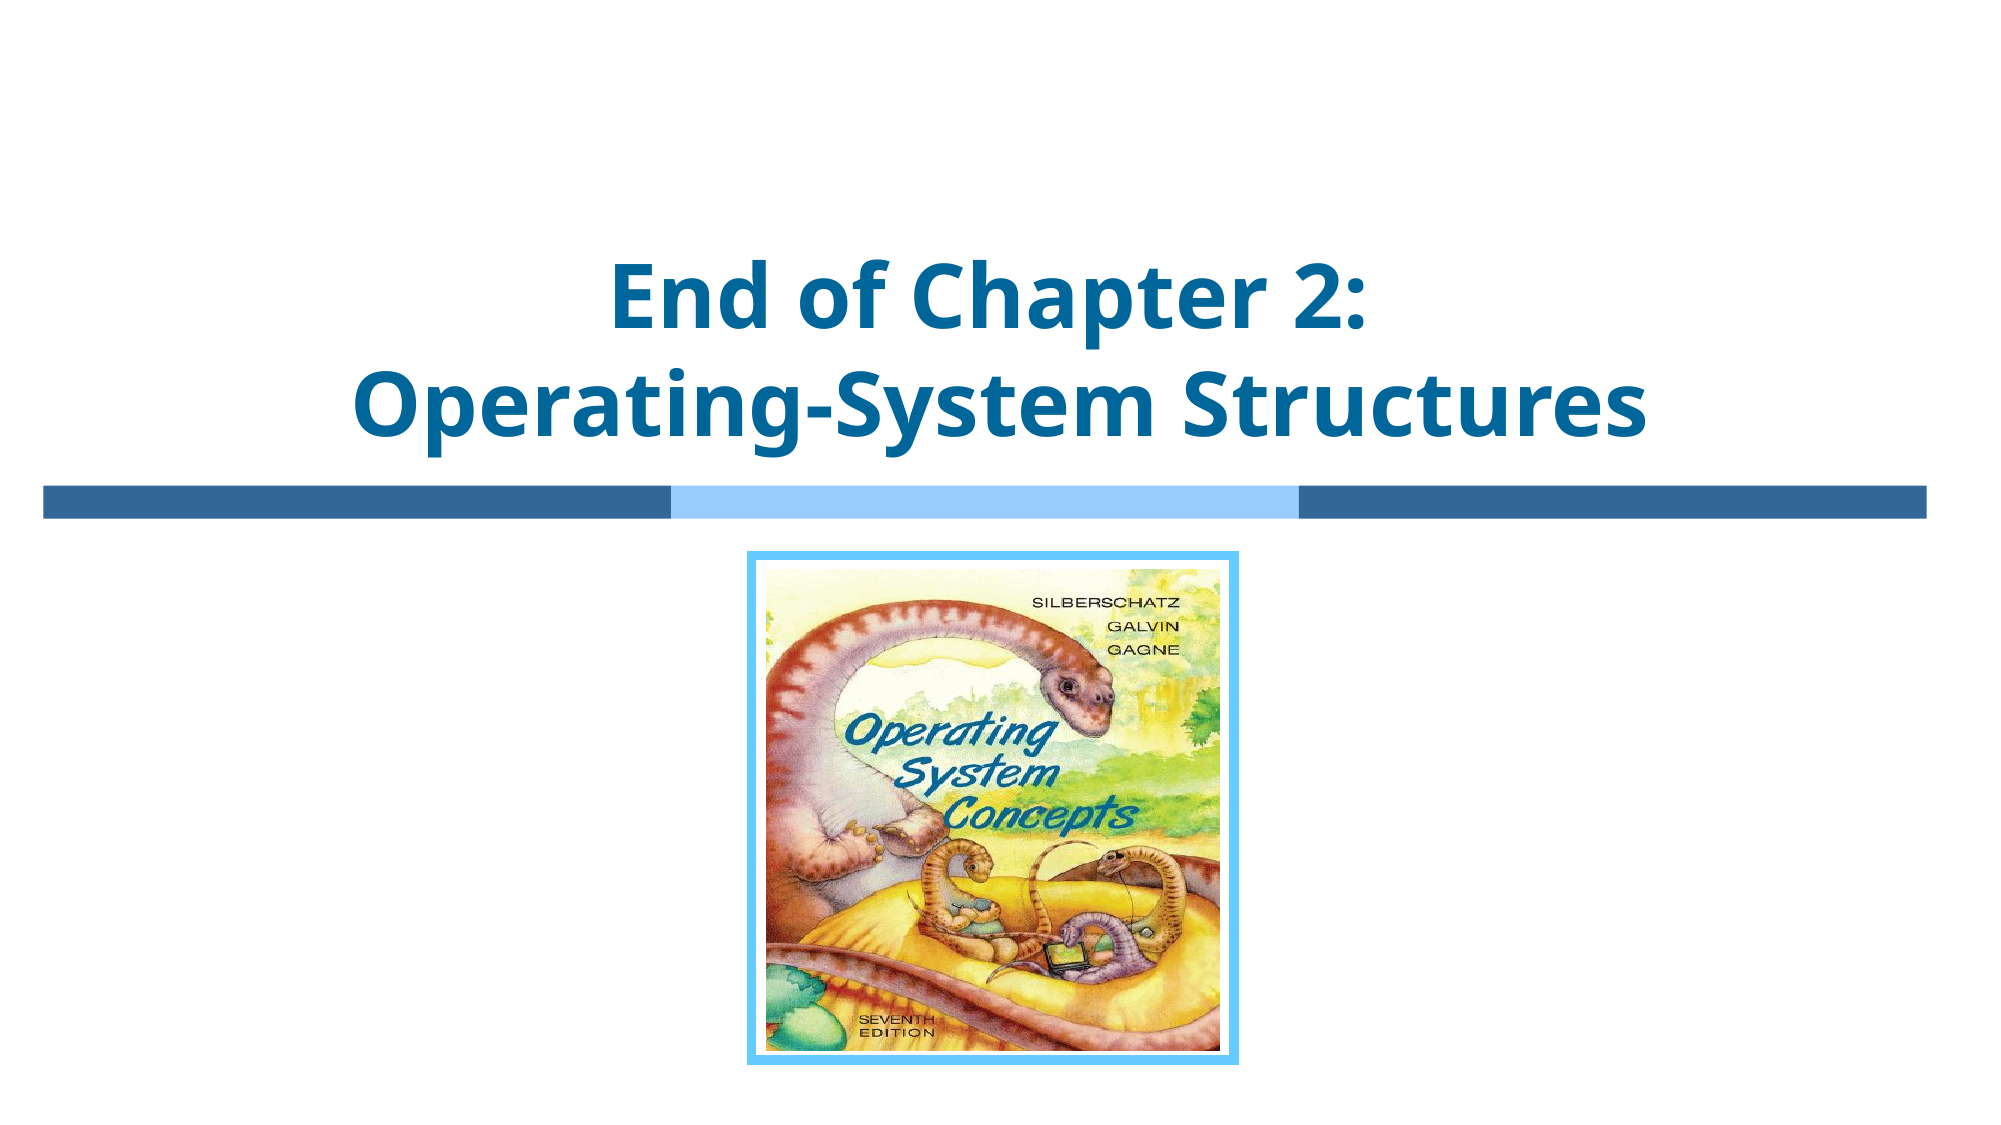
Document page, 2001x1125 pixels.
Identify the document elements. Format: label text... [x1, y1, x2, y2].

picture [766, 569, 1220, 1051]
title End of Chapter 2: Operating-System Structures [150, 112, 1850, 462]
